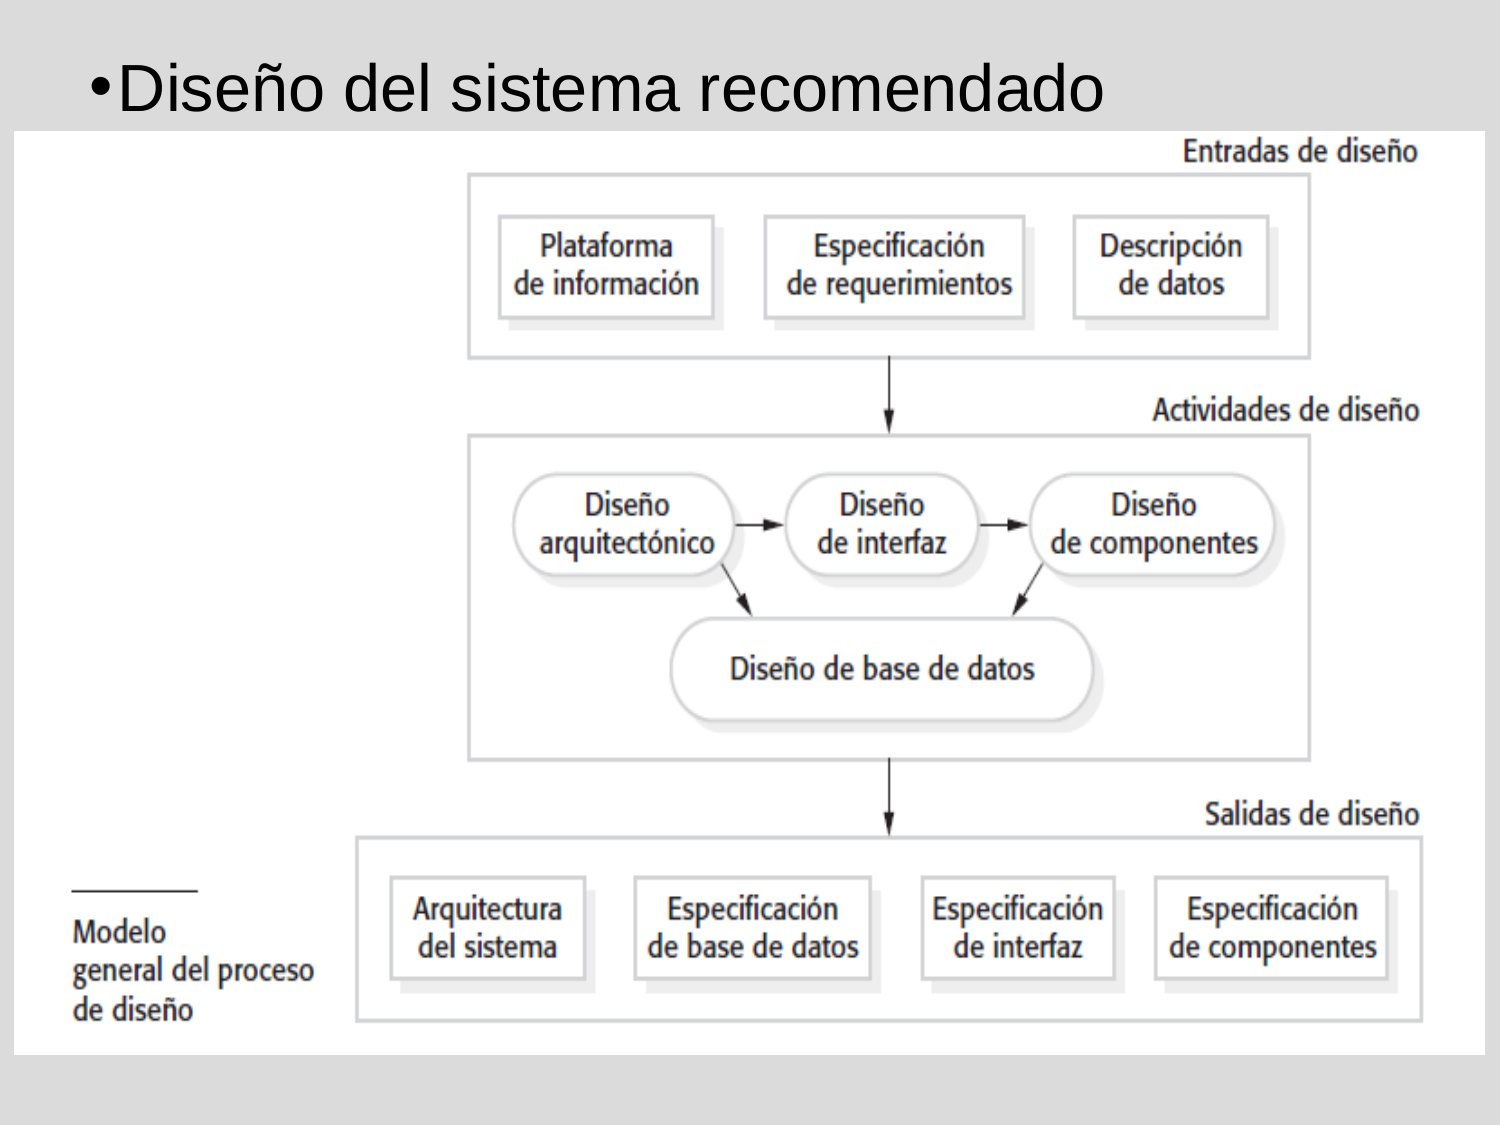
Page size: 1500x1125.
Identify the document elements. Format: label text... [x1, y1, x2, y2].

picture [14, 131, 1486, 1055]
list Diseño del sistema recomendado [75, 5, 1425, 129]
